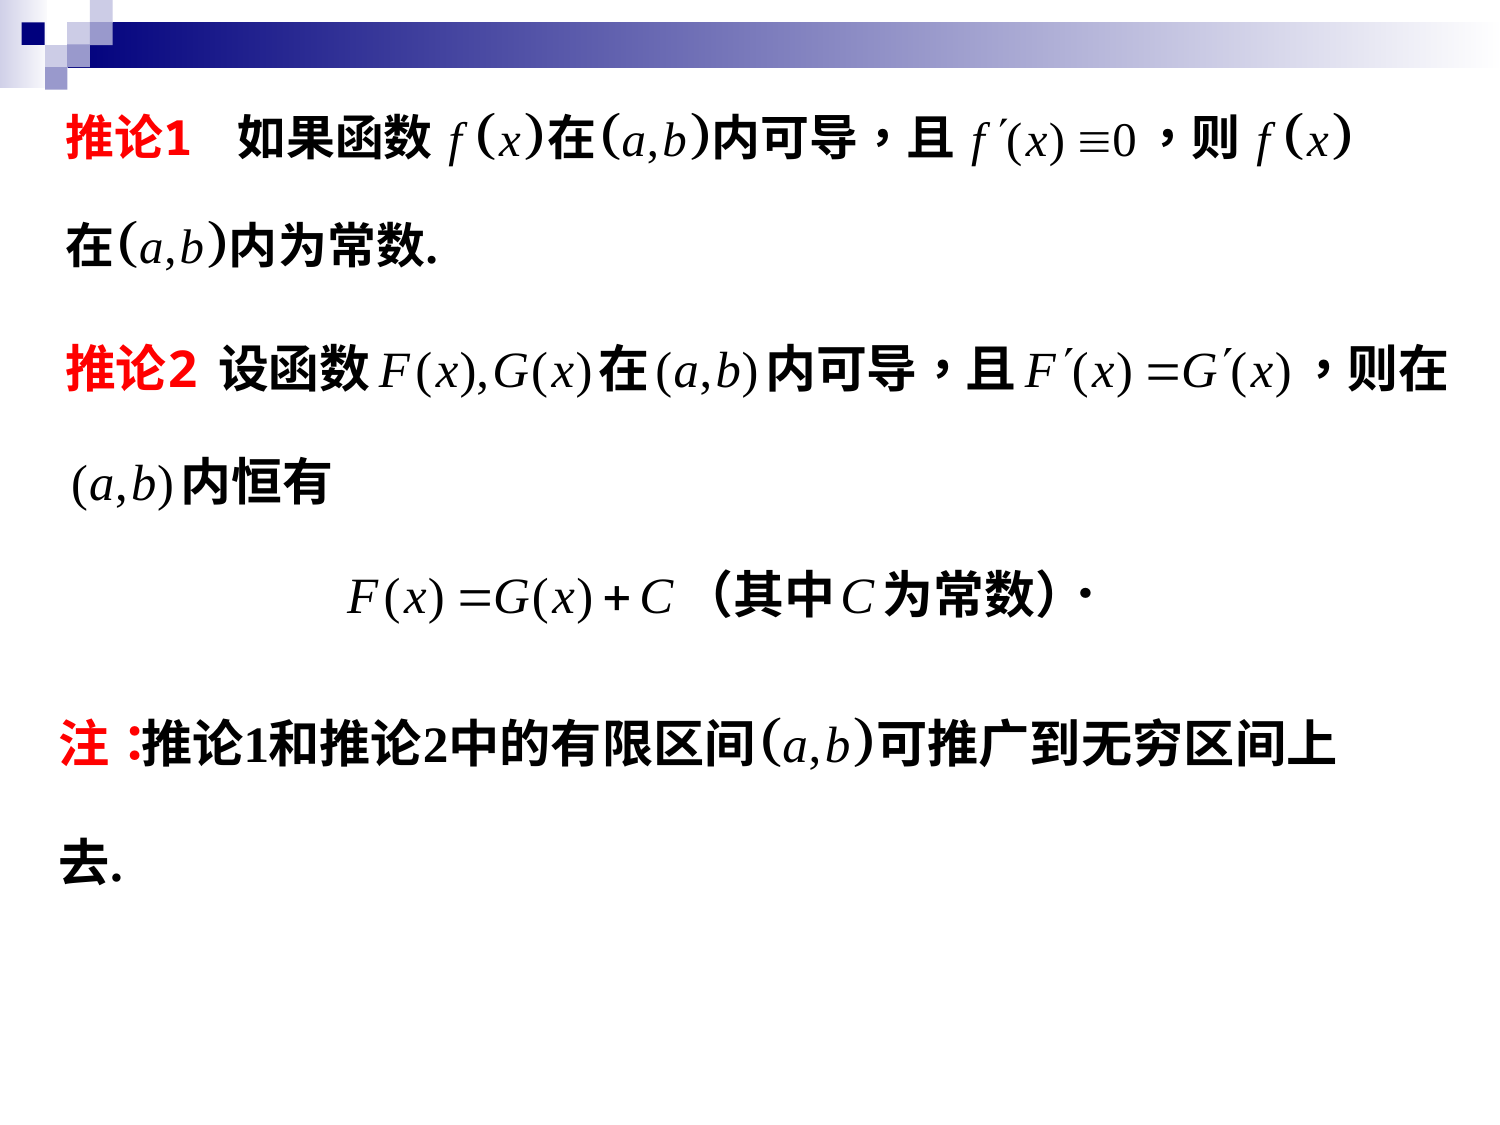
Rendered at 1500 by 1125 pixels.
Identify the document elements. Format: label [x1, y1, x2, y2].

text_box [64, 89, 1430, 315]
text_box [64, 315, 1462, 773]
text_box [58, 692, 1415, 961]
